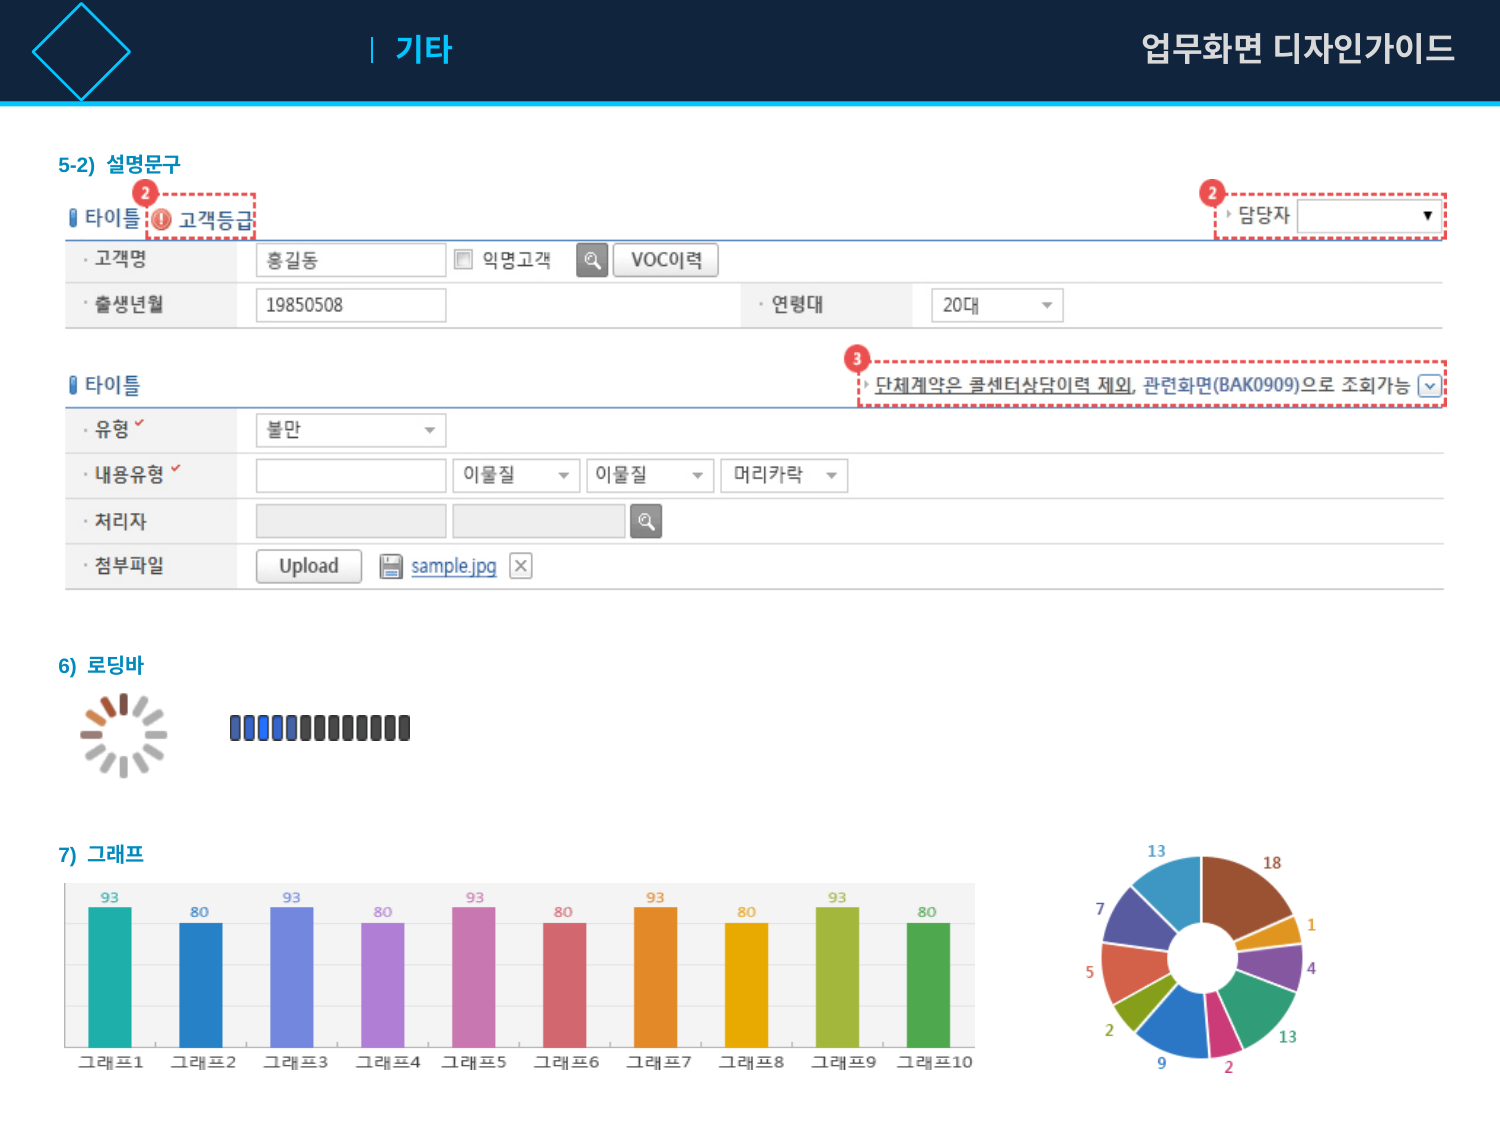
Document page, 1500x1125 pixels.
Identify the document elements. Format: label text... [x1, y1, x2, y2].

picture [64, 178, 1448, 599]
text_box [135, 15, 1028, 77]
text_box 7) 그래프 [43, 822, 398, 875]
picture [229, 715, 411, 742]
picture [64, 883, 975, 1071]
text_box 5-2) 설명문구 [43, 131, 398, 184]
text_box 03 [16, 17, 134, 83]
picture [78, 692, 169, 781]
picture [1086, 845, 1318, 1073]
text_box 6) 로딩바 [43, 633, 398, 686]
